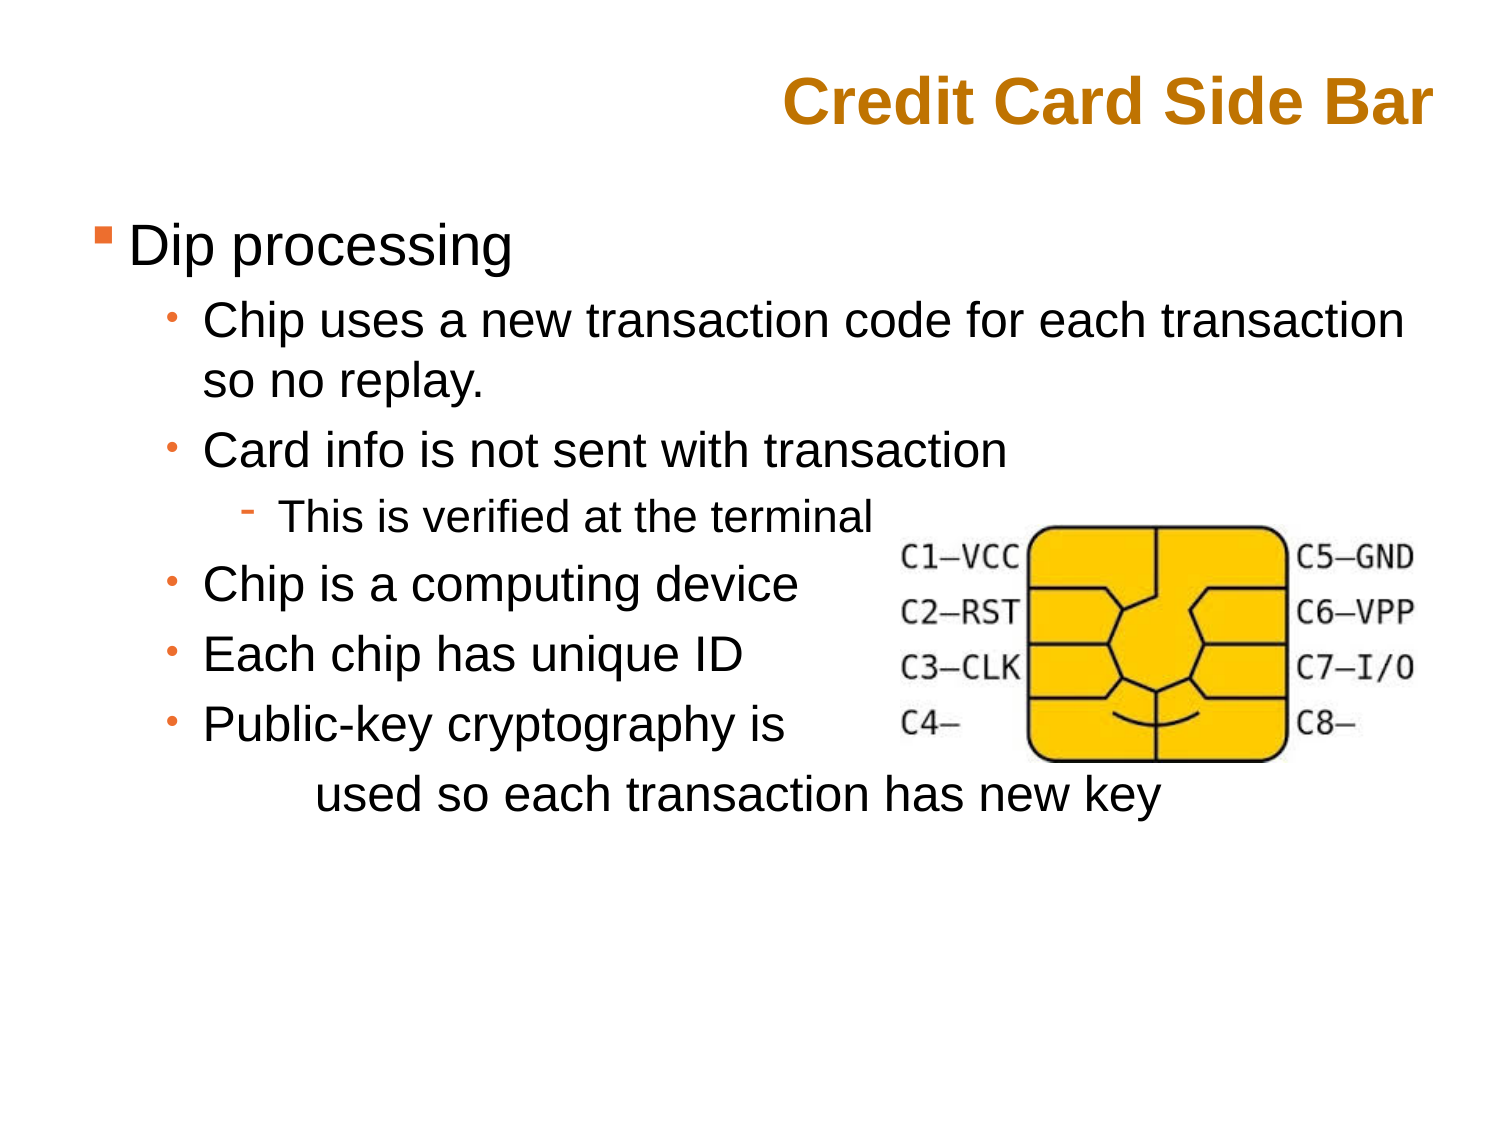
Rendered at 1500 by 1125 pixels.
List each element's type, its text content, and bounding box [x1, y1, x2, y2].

title Credit Card Side Bar [88, 49, 1451, 129]
picture [899, 524, 1418, 763]
text_box Dip processing Chip uses a new transaction code for each transaction so no replay. Card info is not sent with transaction This is verified at the terminal Chip is a computing device Each chip has unique ID Public-key cryptography is used so each transaction has new key [75, 200, 1450, 988]
